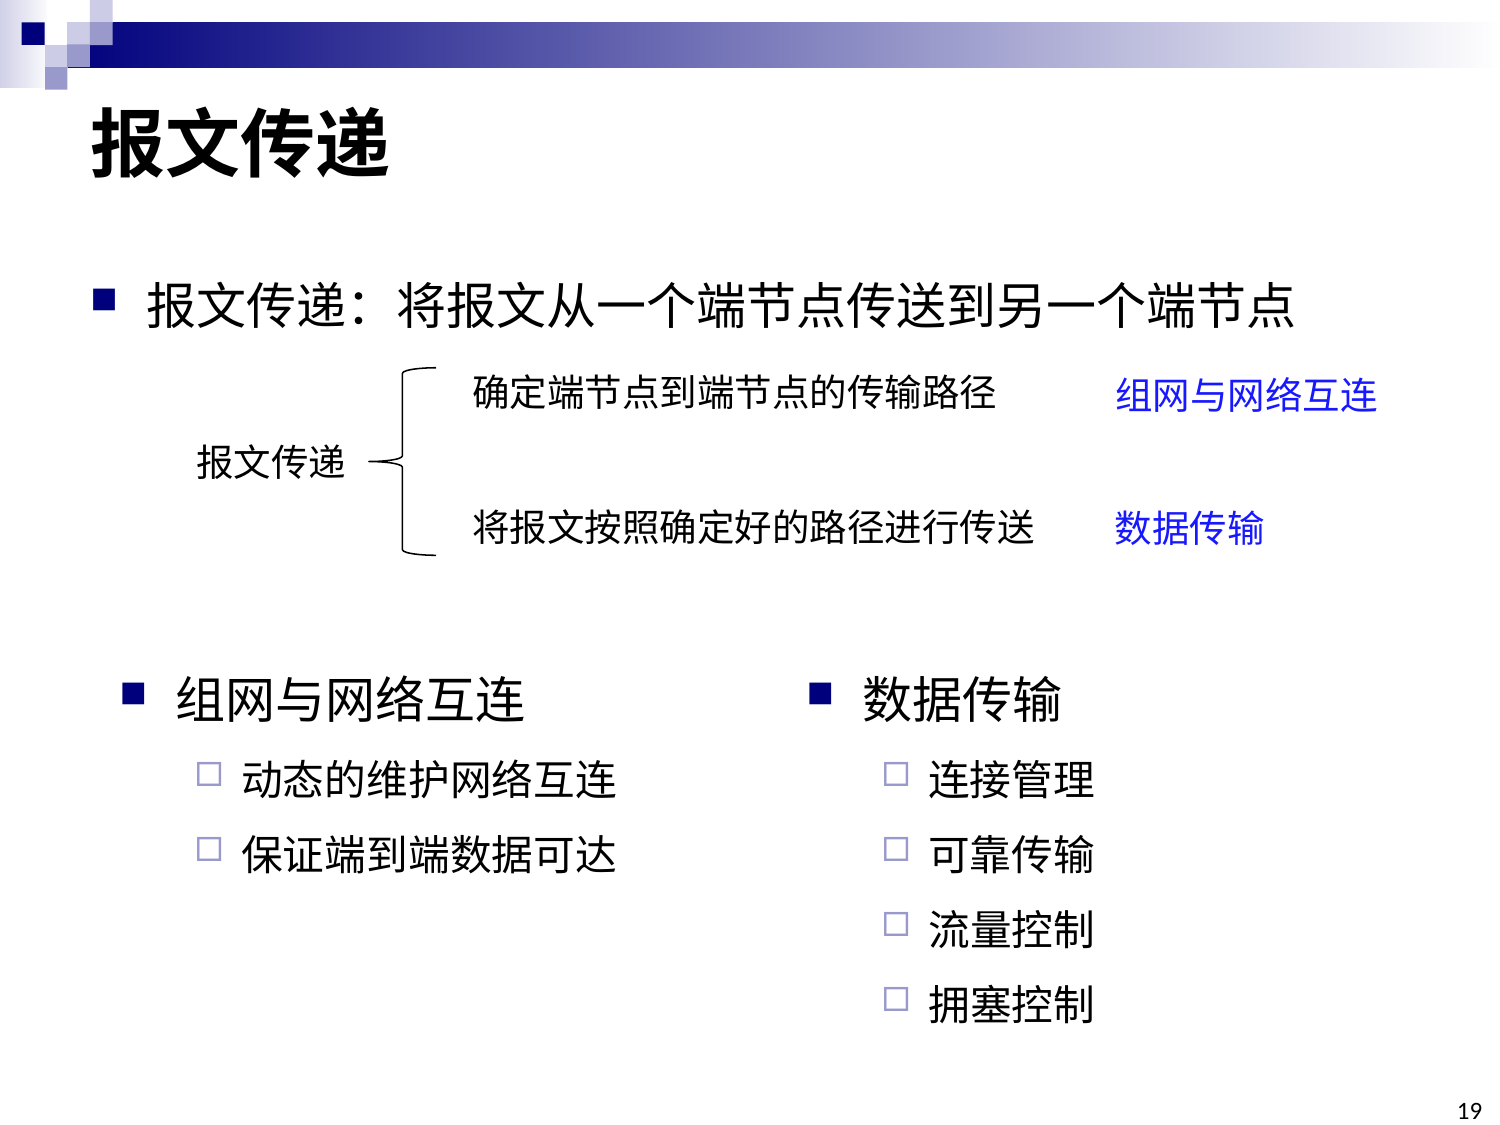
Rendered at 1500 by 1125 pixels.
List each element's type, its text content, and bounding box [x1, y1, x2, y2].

title 报文传递 [75, 75, 1425, 209]
text_box 组网与网络互连 动态的维护网络互连 保证端到端数据可达 [104, 631, 768, 1090]
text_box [180, 361, 1053, 559]
text_box 数据传输 [1099, 497, 1280, 558]
list 报文传递：将报文从一个端节点传送到另一个端节点 [75, 237, 1425, 1063]
slide_number 19 [1448, 1100, 1483, 1125]
text_box 数据传输 连接管理 可靠传输 流量控制 拥塞控制 [791, 631, 1455, 1021]
text_box 组网与网络互连 [1100, 364, 1393, 425]
